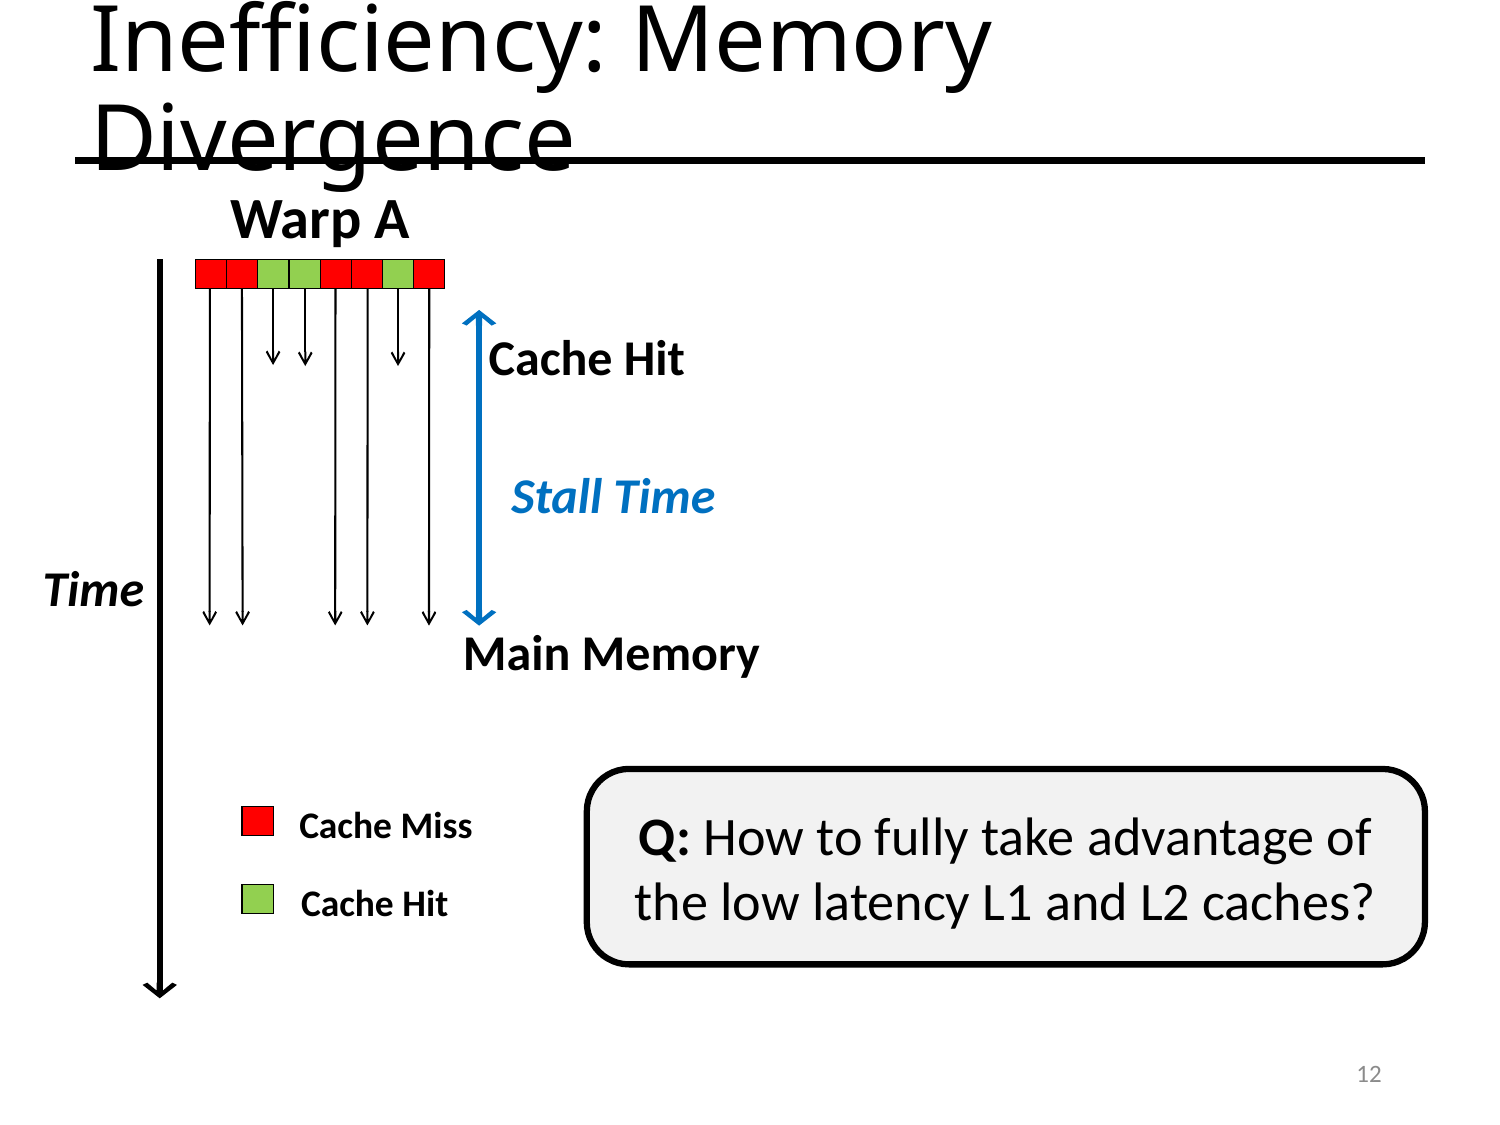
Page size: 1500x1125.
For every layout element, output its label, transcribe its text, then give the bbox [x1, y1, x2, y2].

title Inefficiency: Memory Divergence [75, 21, 1425, 157]
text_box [195, 259, 445, 289]
text_box Time [27, 549, 157, 625]
text_box Q: How to fully take advantage of the low latency L1 and L2 caches? [586, 768, 1426, 965]
text_box Cache Hit [482, 318, 700, 394]
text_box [241, 793, 489, 932]
text_box Main Memory [448, 613, 776, 689]
text_box Warp A [215, 172, 425, 258]
slide_number 12 [1059, 1042, 1397, 1103]
text_box Stall Time [496, 456, 731, 531]
